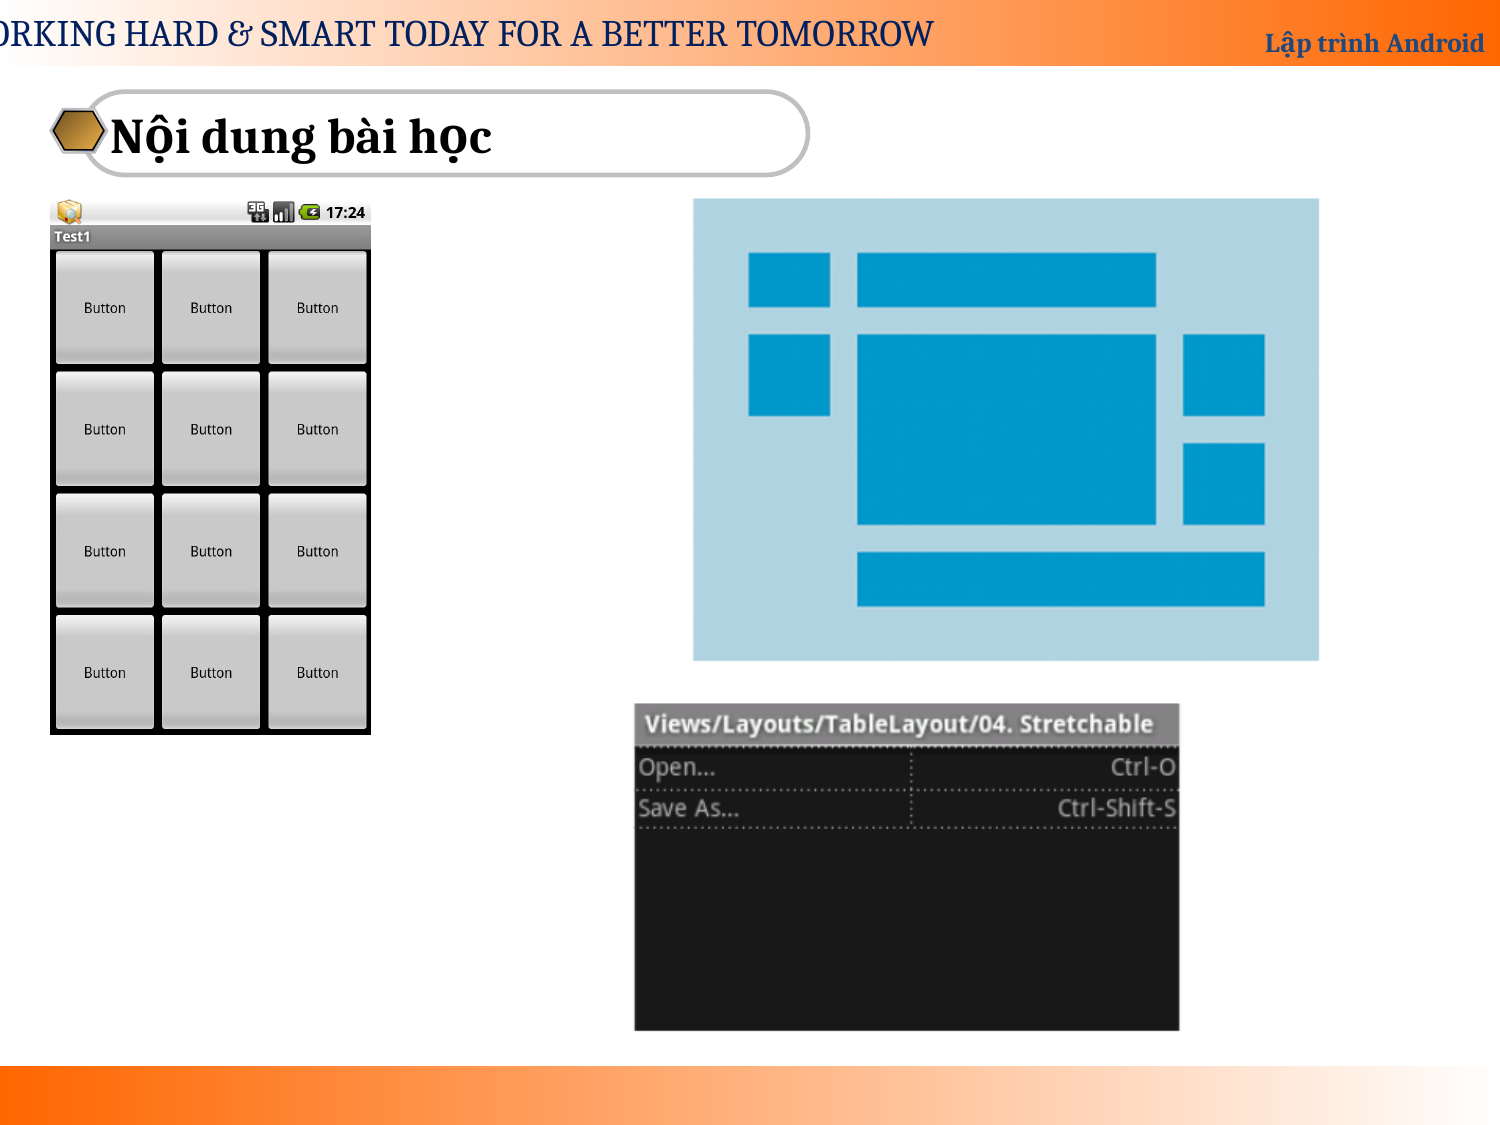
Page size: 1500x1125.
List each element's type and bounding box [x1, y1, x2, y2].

picture [687, 194, 1324, 669]
picture [49, 199, 372, 735]
picture [624, 699, 1190, 1040]
text_box [49, 91, 809, 176]
